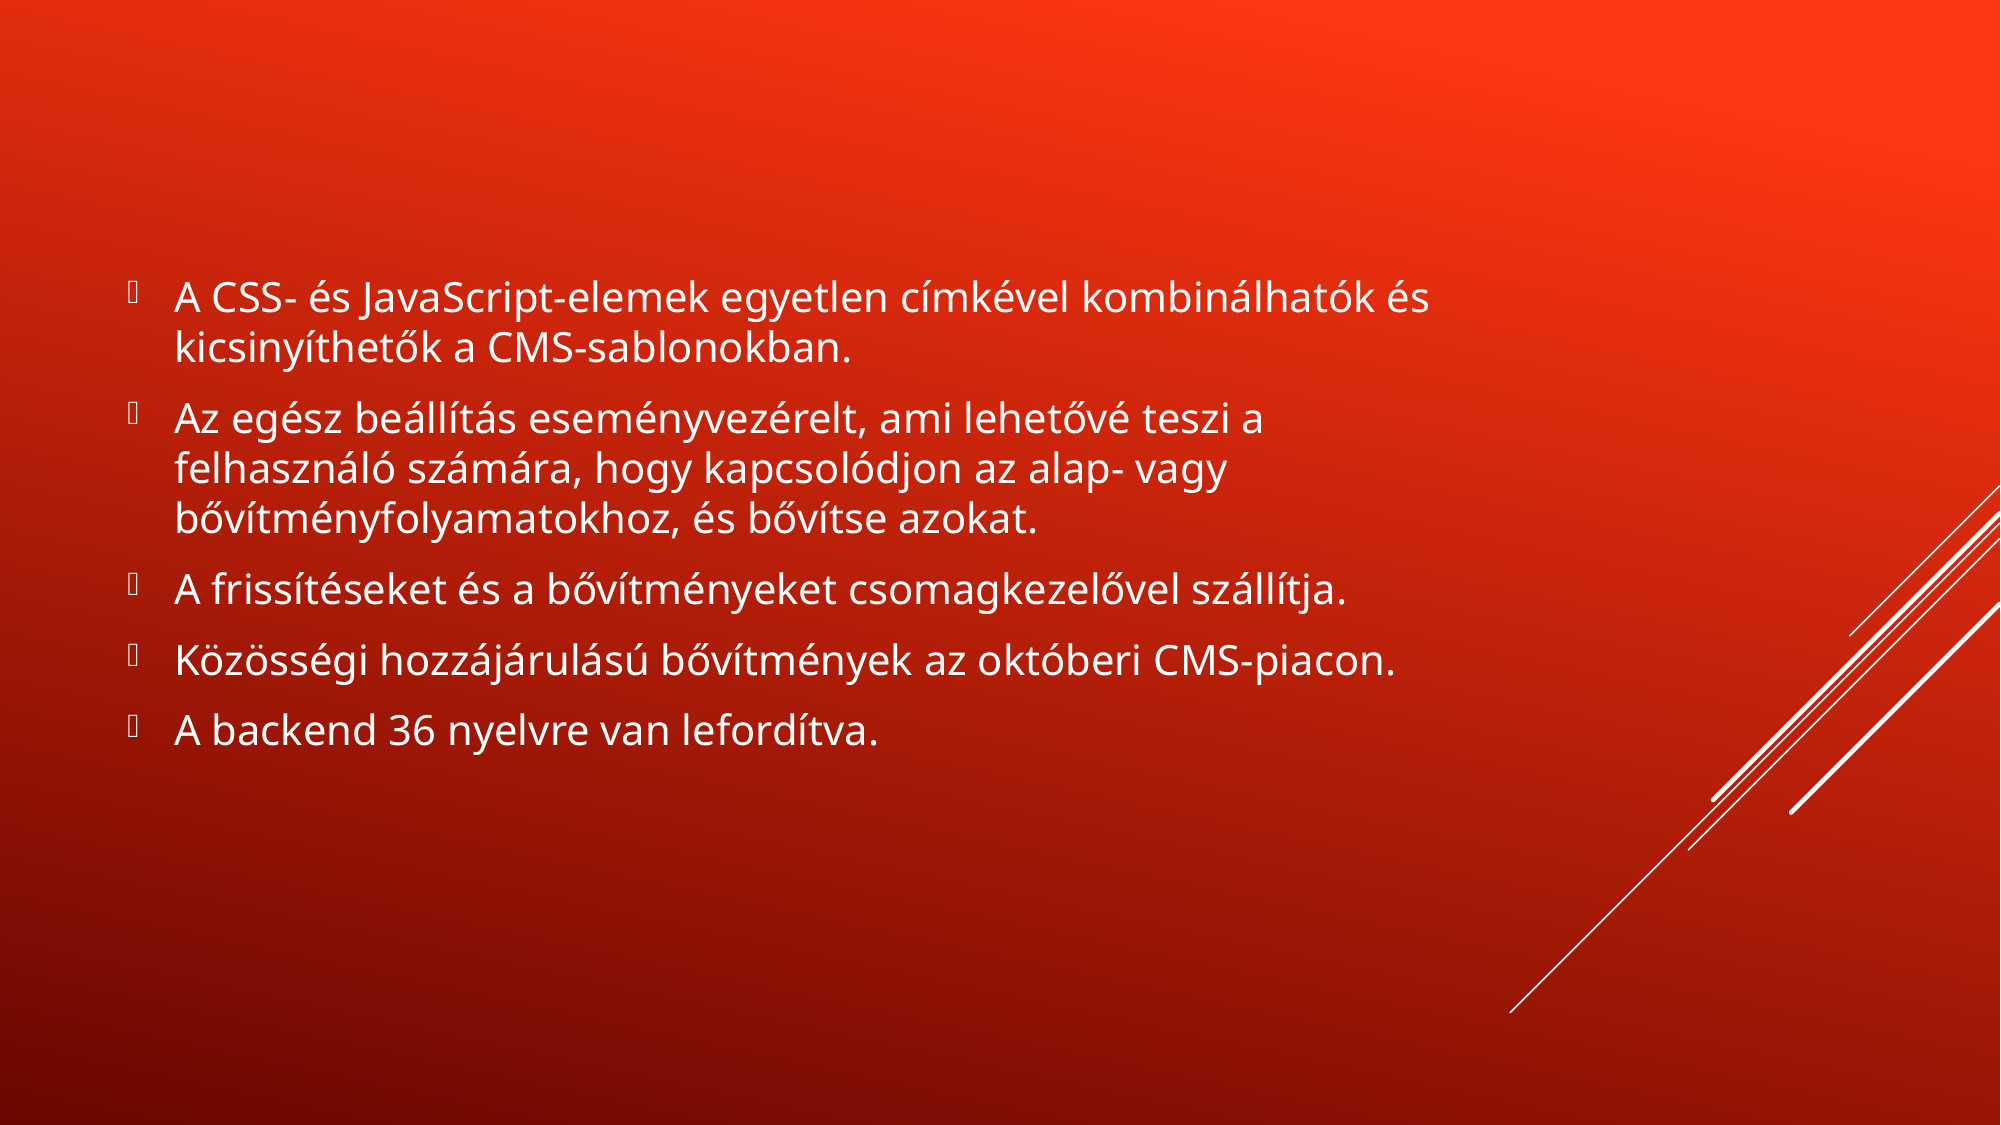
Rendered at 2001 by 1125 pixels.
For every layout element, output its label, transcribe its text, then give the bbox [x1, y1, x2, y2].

list A CSS- és JavaScript-elemek egyetlen címkével kombinálhatók és kicsinyíthetők a CMS-sablonokban. Az egész beállítás eseményvezérelt, ami lehetővé teszi a felhasználó számára, hogy kapcsolódjon az alap- vagy bővítményfolyamatokhoz, és bővítse azokat. A frissítéseket és a bővítményeket csomagkezelővel szállítja. Közösségi hozzájárulású bővítmények az októberi CMS-piacon. A backend 36 nyelvre van lefordítva. [112, 112, 1513, 913]
